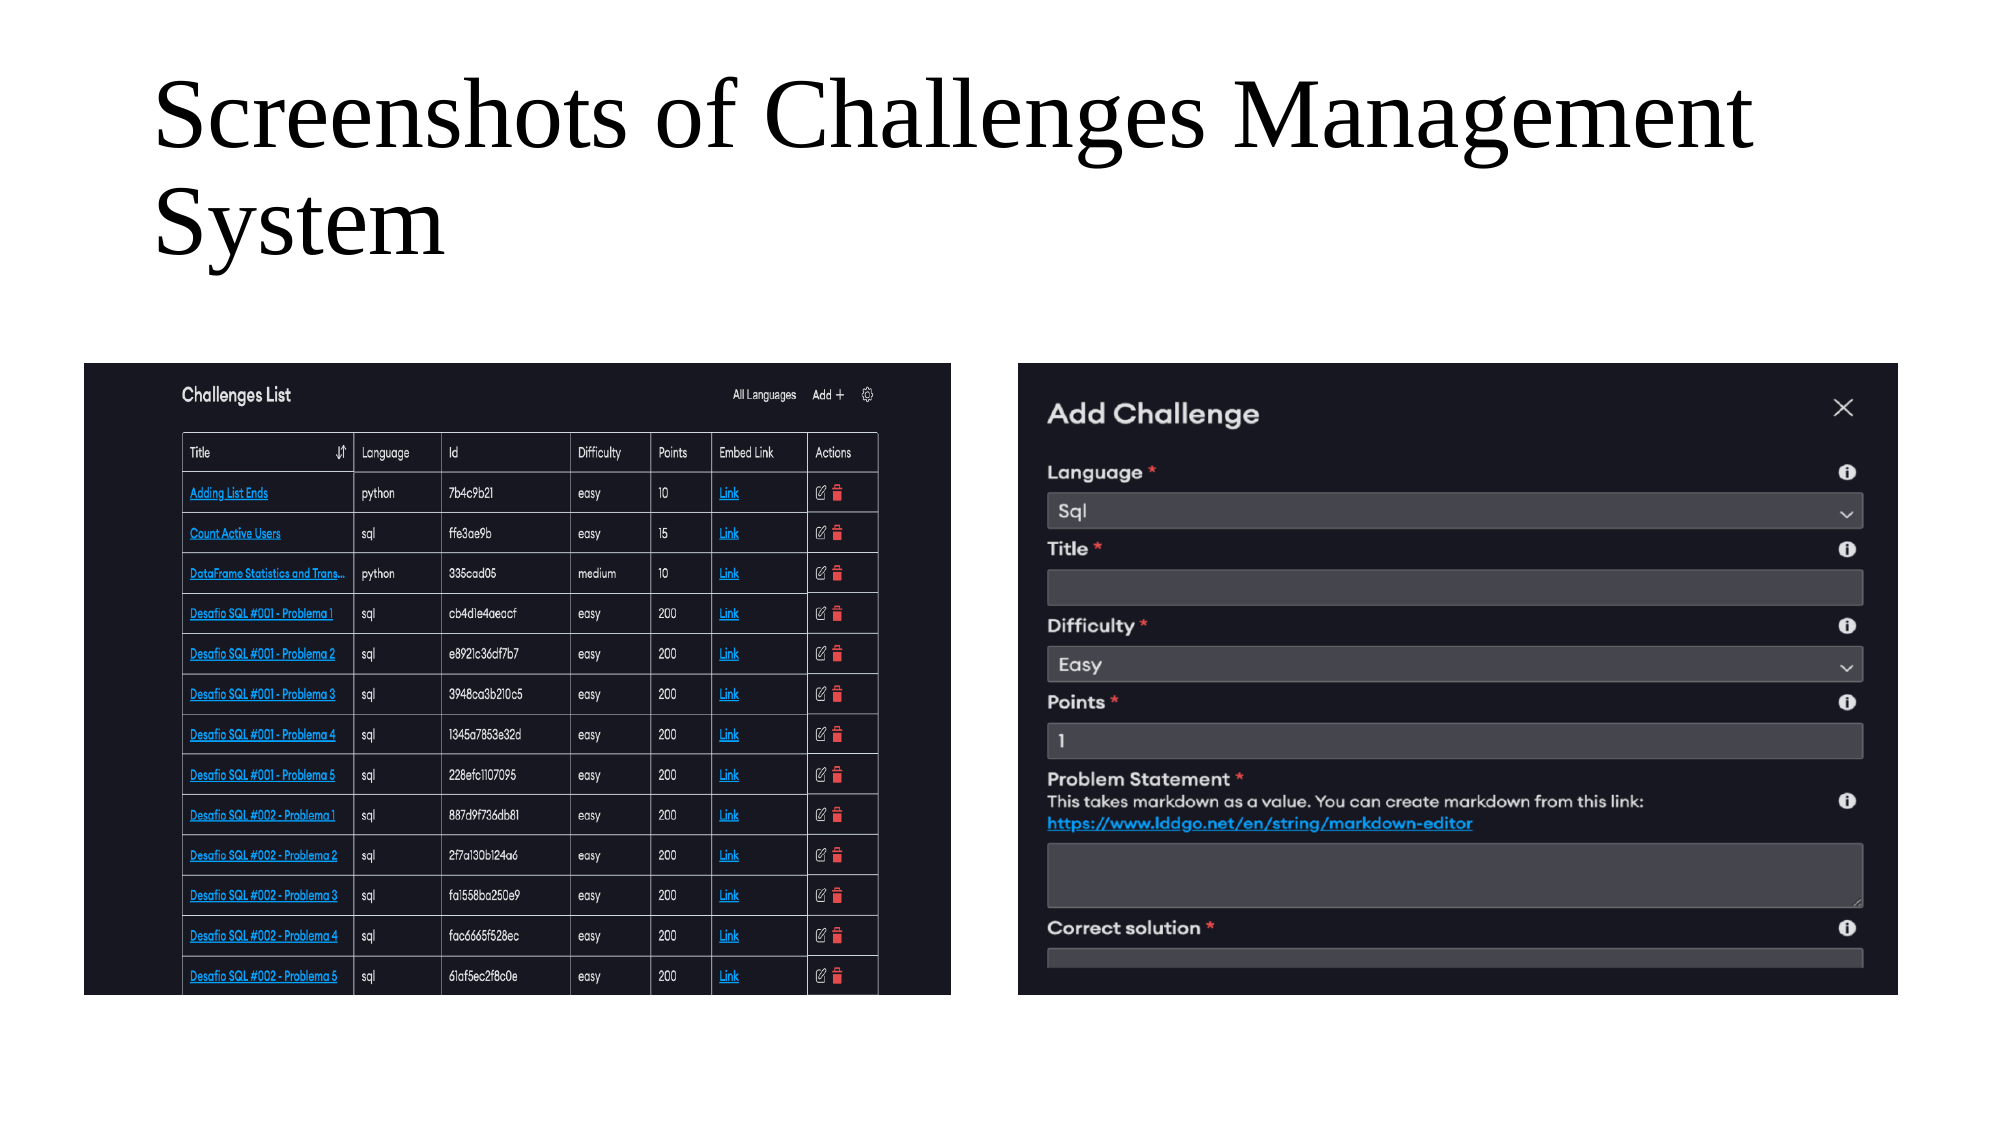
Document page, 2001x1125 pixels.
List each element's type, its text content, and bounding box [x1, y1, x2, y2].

picture [84, 362, 952, 996]
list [1018, 362, 1899, 996]
title Screenshots of Challenges Management System [137, 59, 1863, 278]
